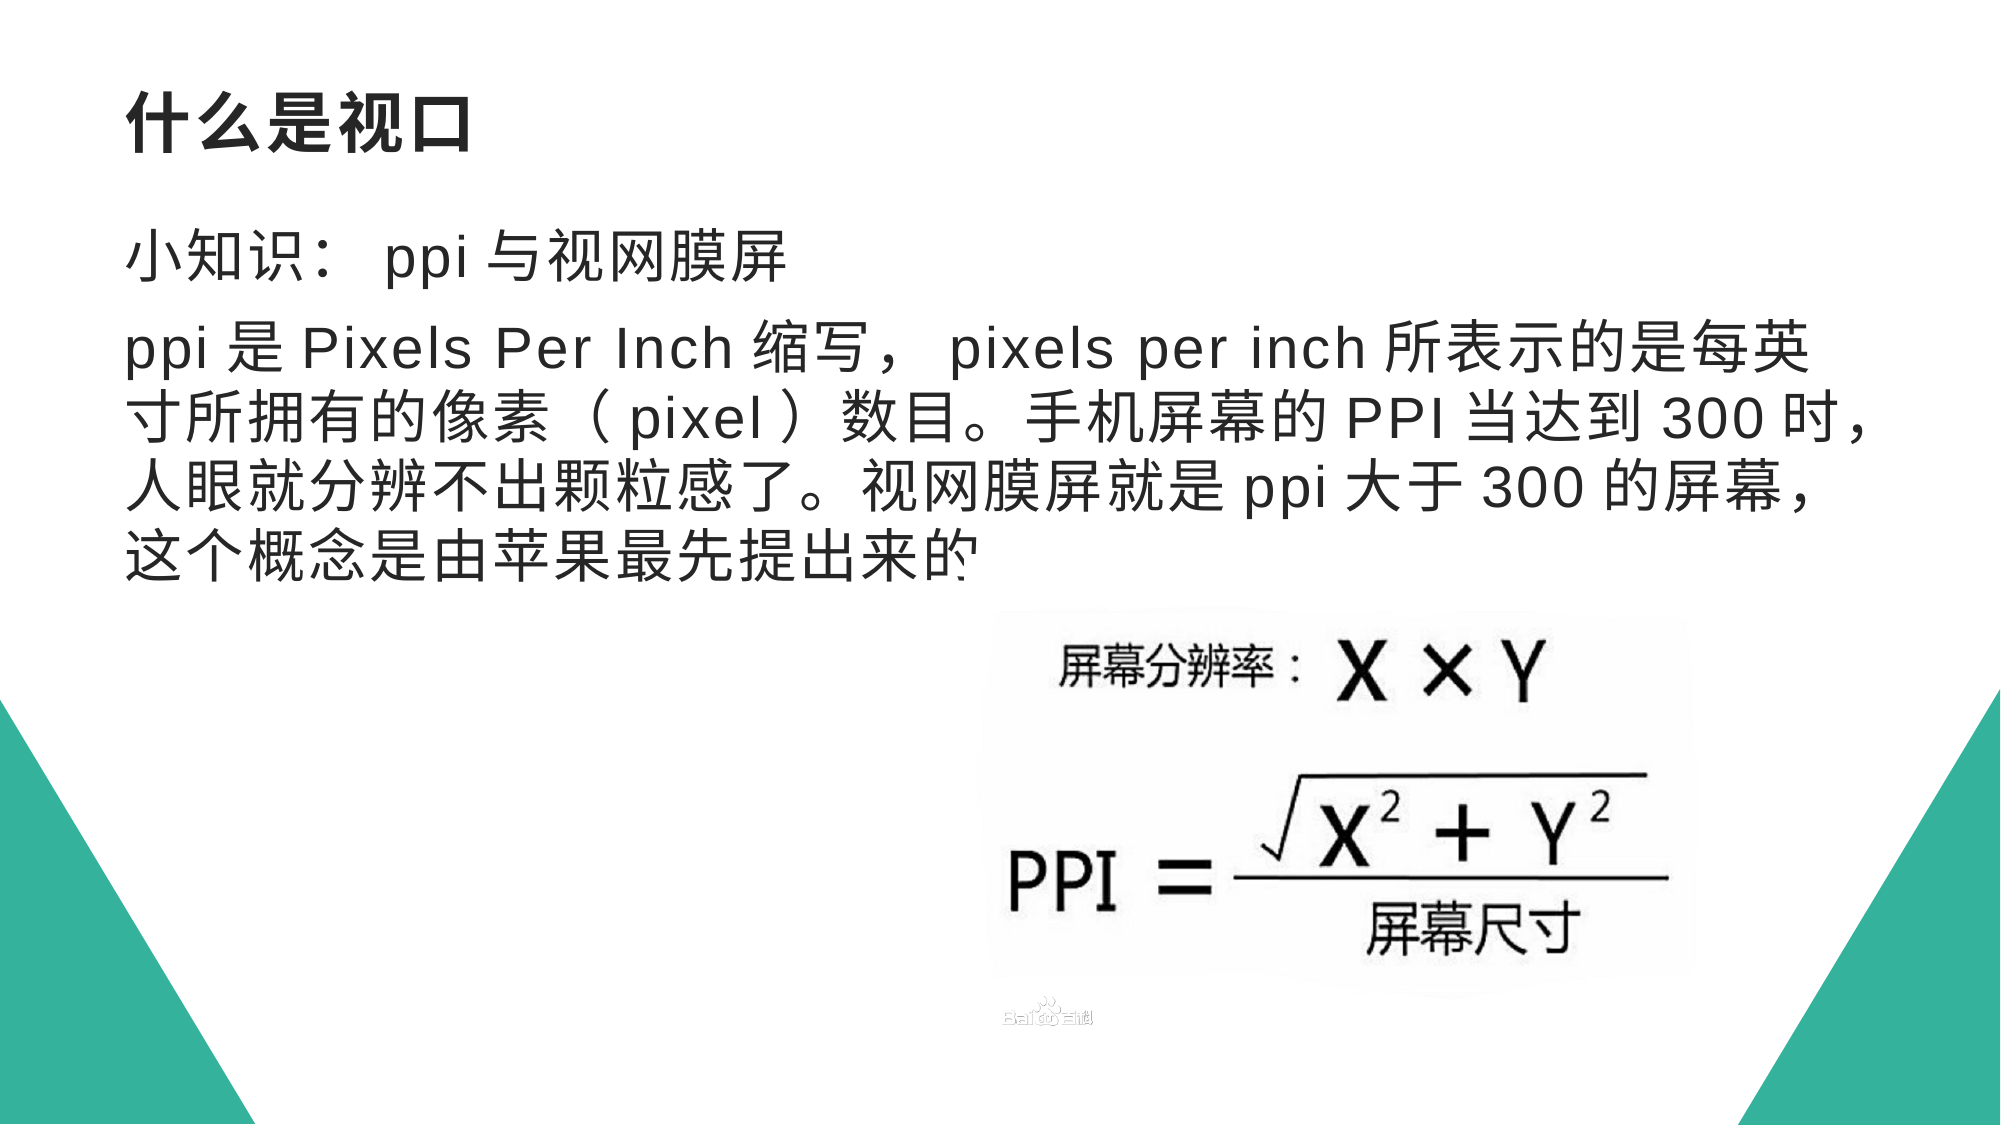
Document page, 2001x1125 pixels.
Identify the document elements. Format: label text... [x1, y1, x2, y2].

list 小知识：ppi与视网膜屏 ppi是Pixels Per Inch缩写，pixels per inch所表示的是每英寸所拥有的像素（pixel）数目。手机屏幕的PPI当达到300时，人眼就分辨不出颗粒感了。视网膜屏就是ppi大于300的屏幕，这个概念是由苹果最先提出来的。 [109, 211, 1891, 1041]
title 什么是视口 [109, 72, 1891, 146]
picture [963, 554, 1715, 1050]
